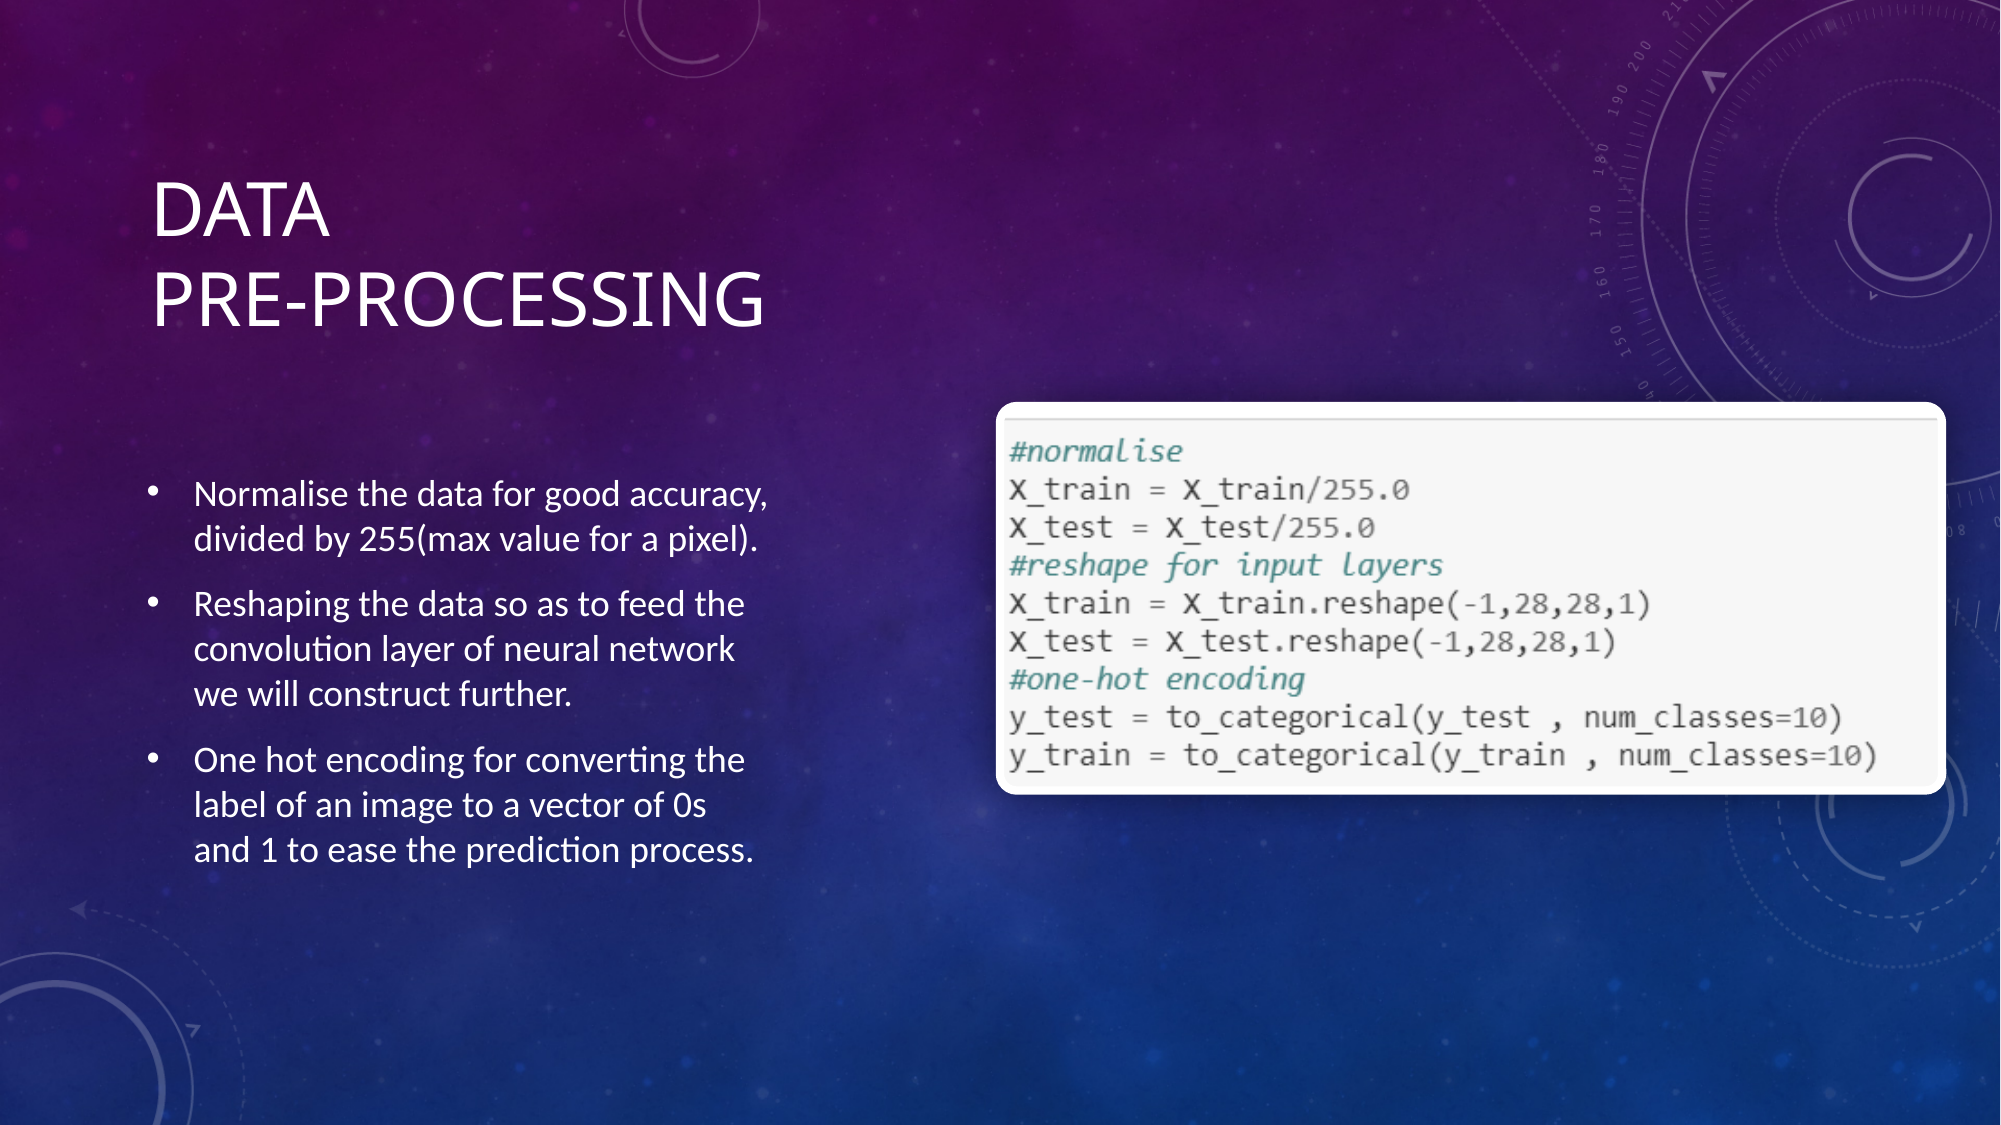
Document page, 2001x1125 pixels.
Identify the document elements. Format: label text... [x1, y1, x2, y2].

title Data pre-processing [135, 132, 789, 370]
picture [0, 0, 2001, 1125]
list Normalise the data for good accuracy, divided by 255(max value for a pixel). Reshaping the data so as to feed the convolution layer of neural network we will construct further. One hot encoding for converting the label of an image to a vector of 0s and 1 to ease the prediction process. [131, 370, 789, 968]
